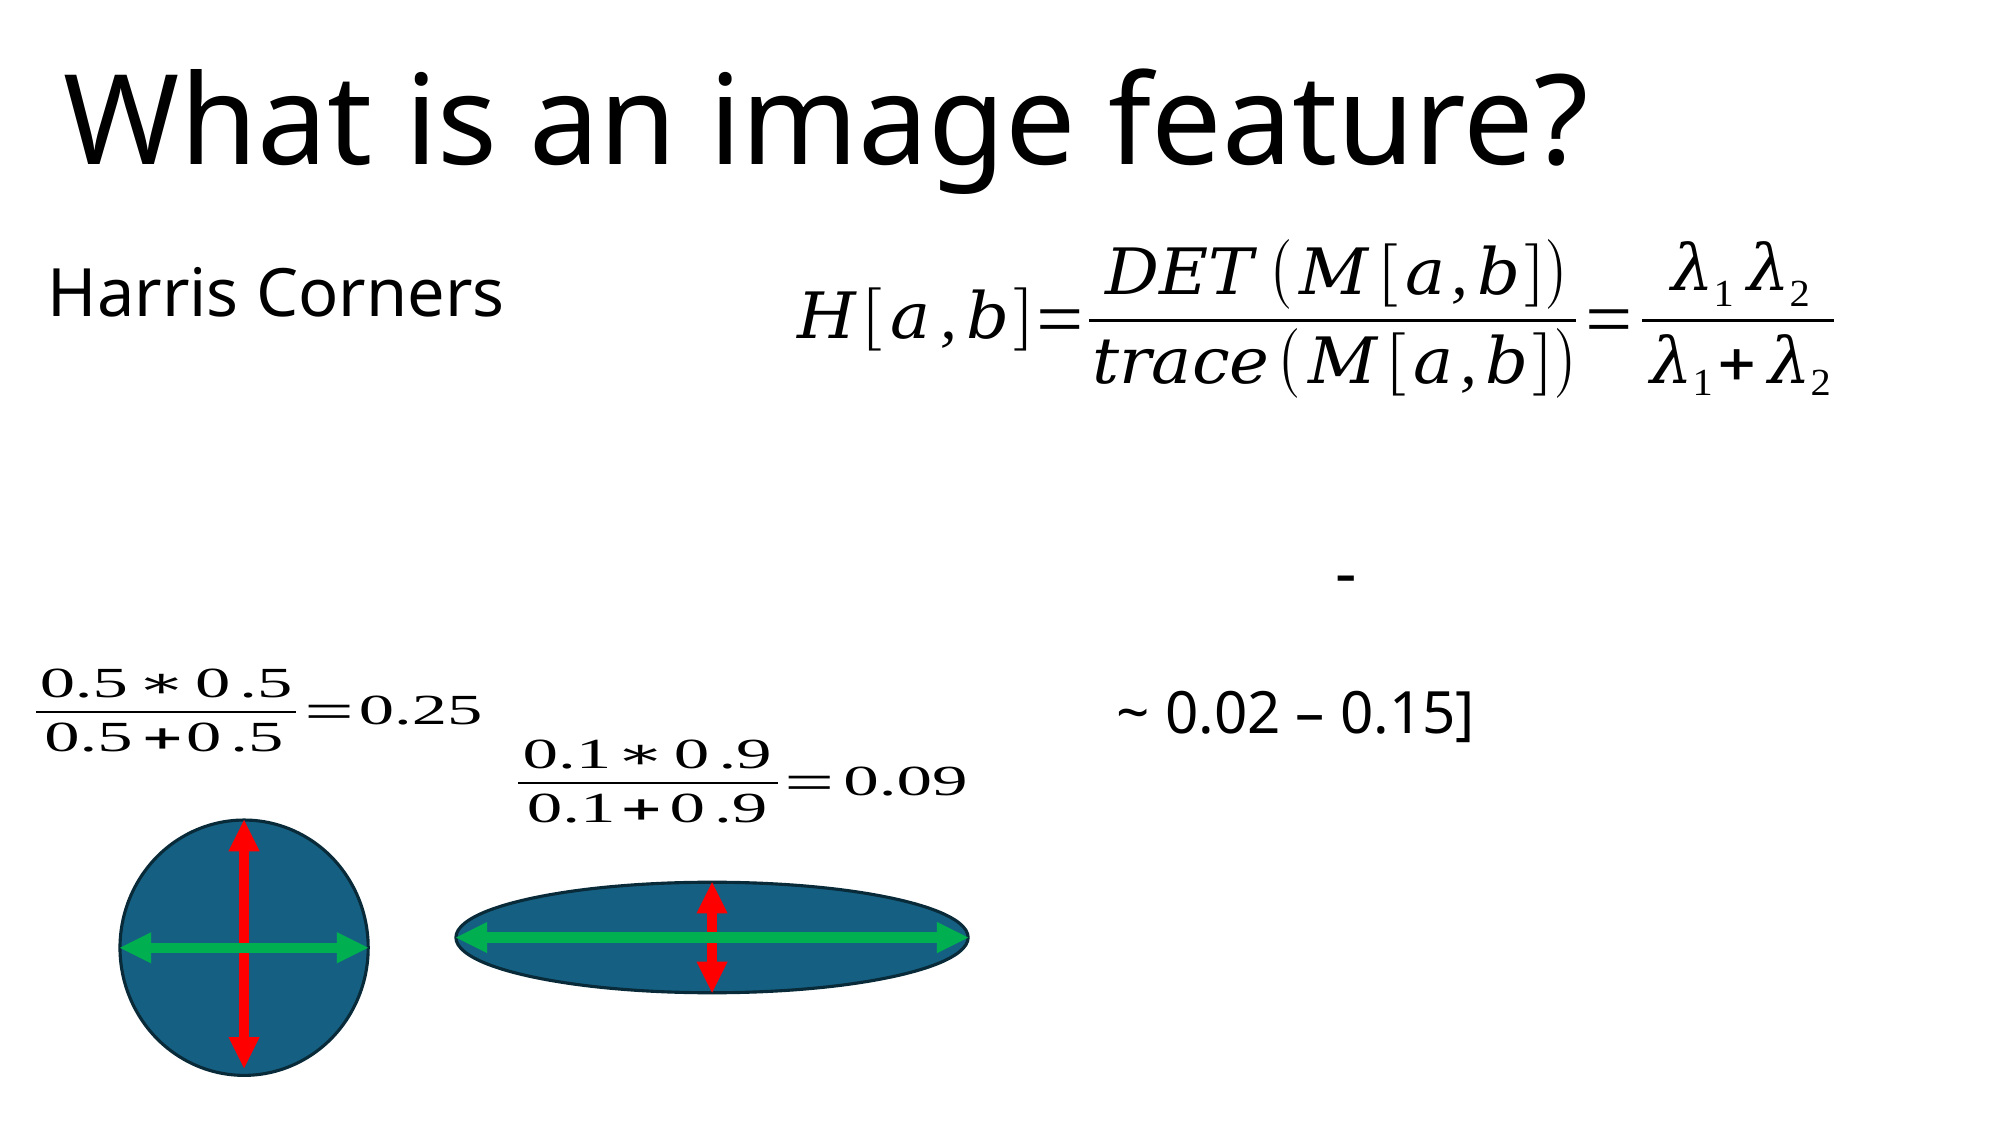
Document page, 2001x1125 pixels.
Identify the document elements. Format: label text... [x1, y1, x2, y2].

text_box [118, 818, 370, 1077]
text_box What is an image feature? [49, 32, 1619, 198]
text_box Harris Corners [32, 242, 520, 338]
text_box [454, 880, 970, 995]
